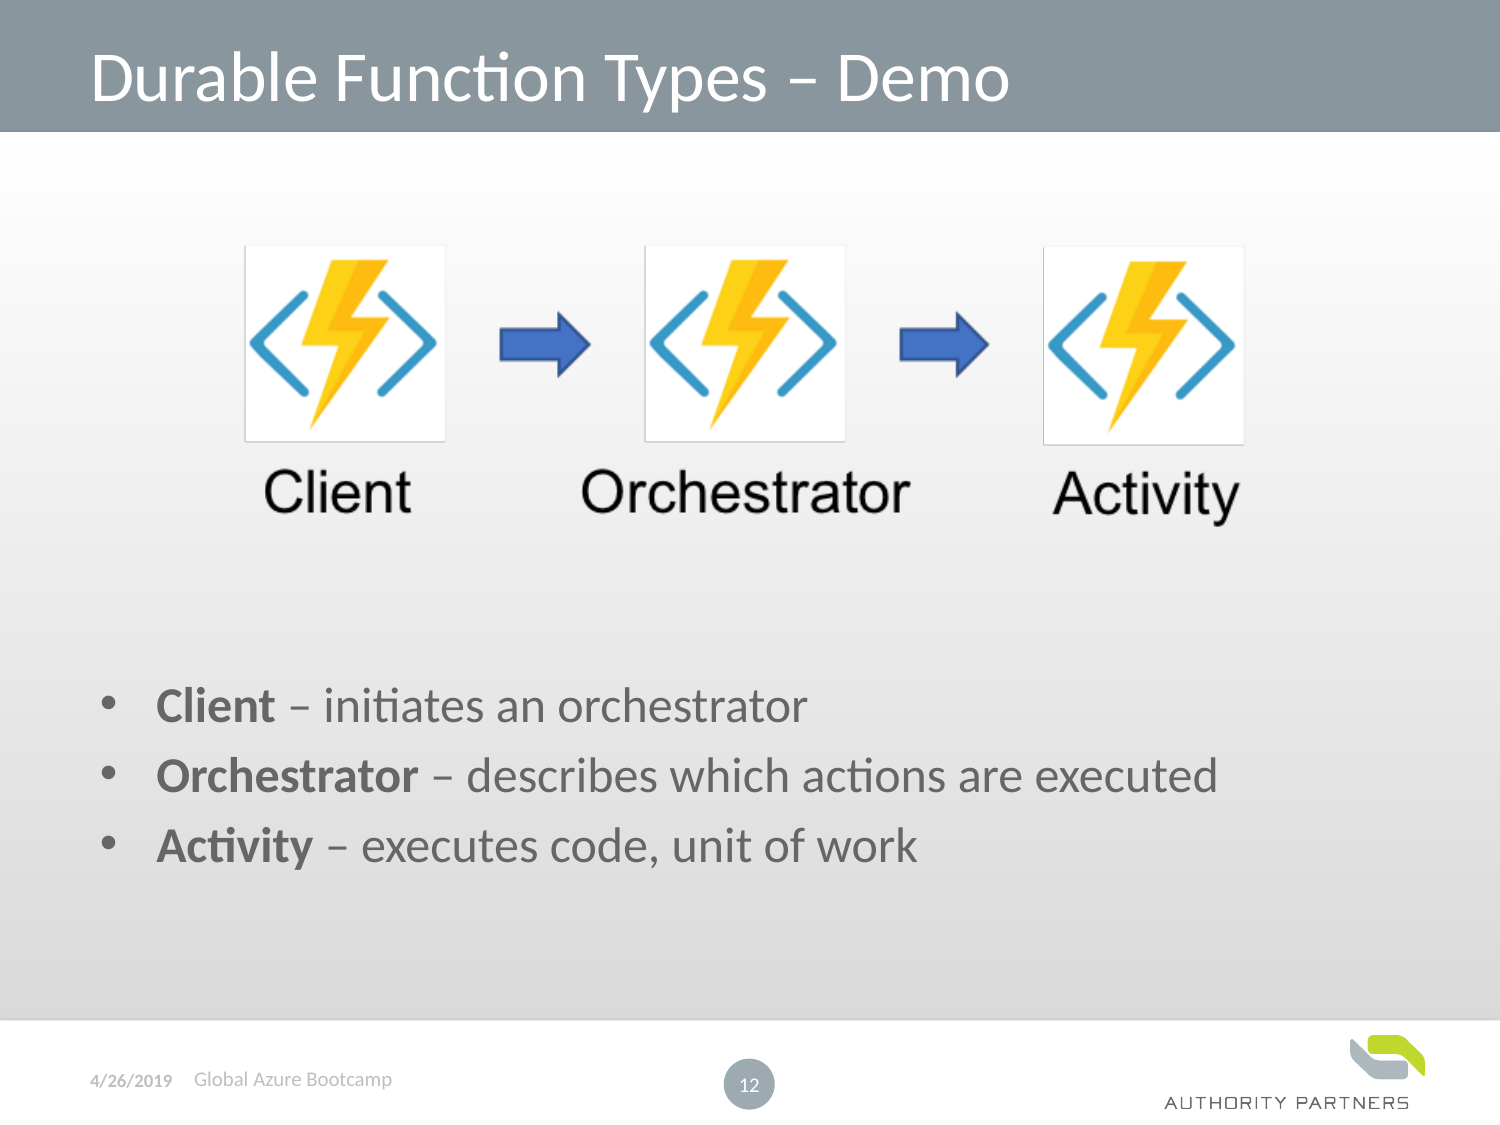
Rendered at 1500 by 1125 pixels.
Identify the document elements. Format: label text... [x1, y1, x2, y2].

list Client – initiates an orchestrator Orchestrator – describes which actions are executed Activity – executes code, unit of work [84, 664, 1500, 949]
picture [1164, 1035, 1425, 1109]
title Durable Function Types – Demo [75, 22, 1425, 124]
picture [224, 243, 1276, 563]
